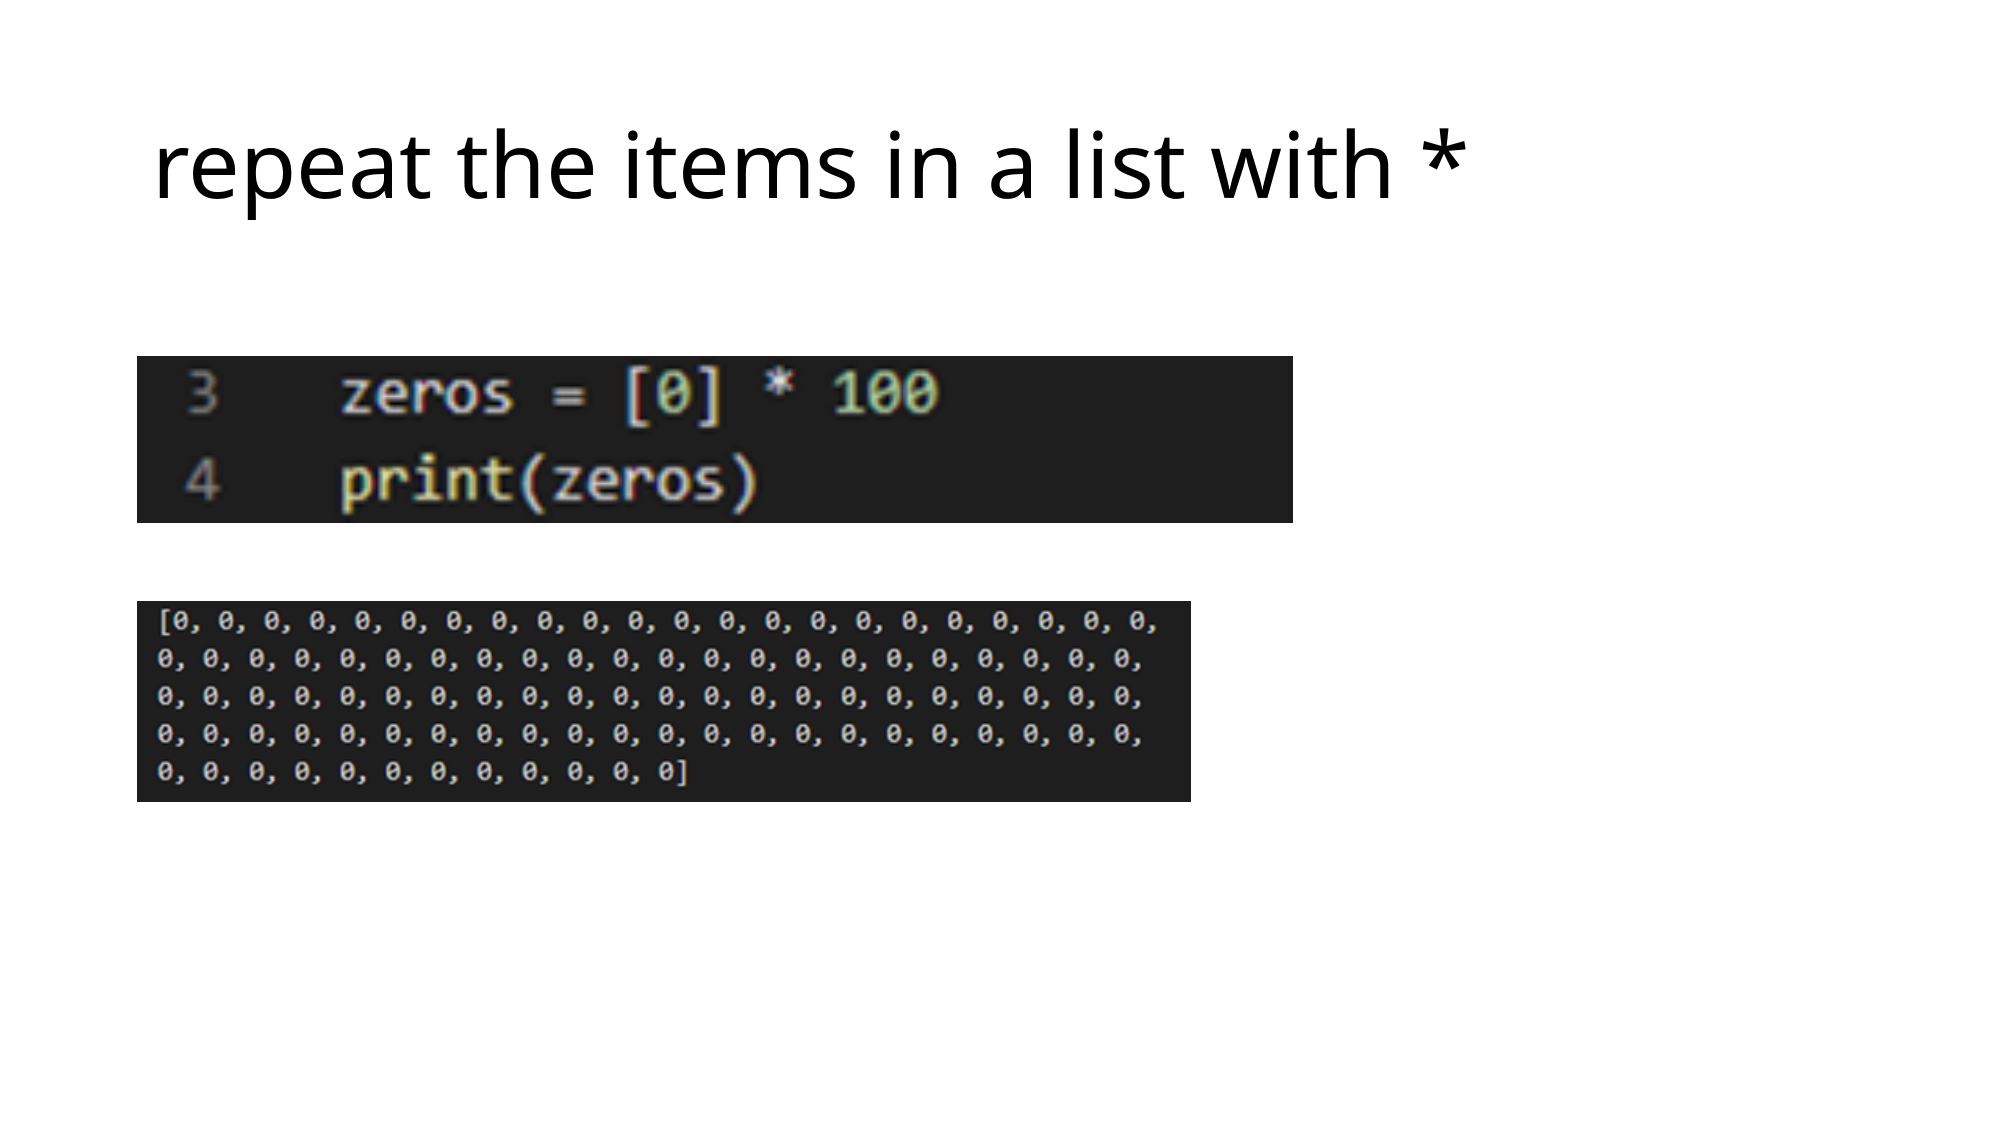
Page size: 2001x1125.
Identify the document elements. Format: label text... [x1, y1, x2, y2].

picture [137, 601, 1191, 802]
title repeat the items in a list with * [137, 59, 1863, 278]
picture [137, 356, 1293, 523]
